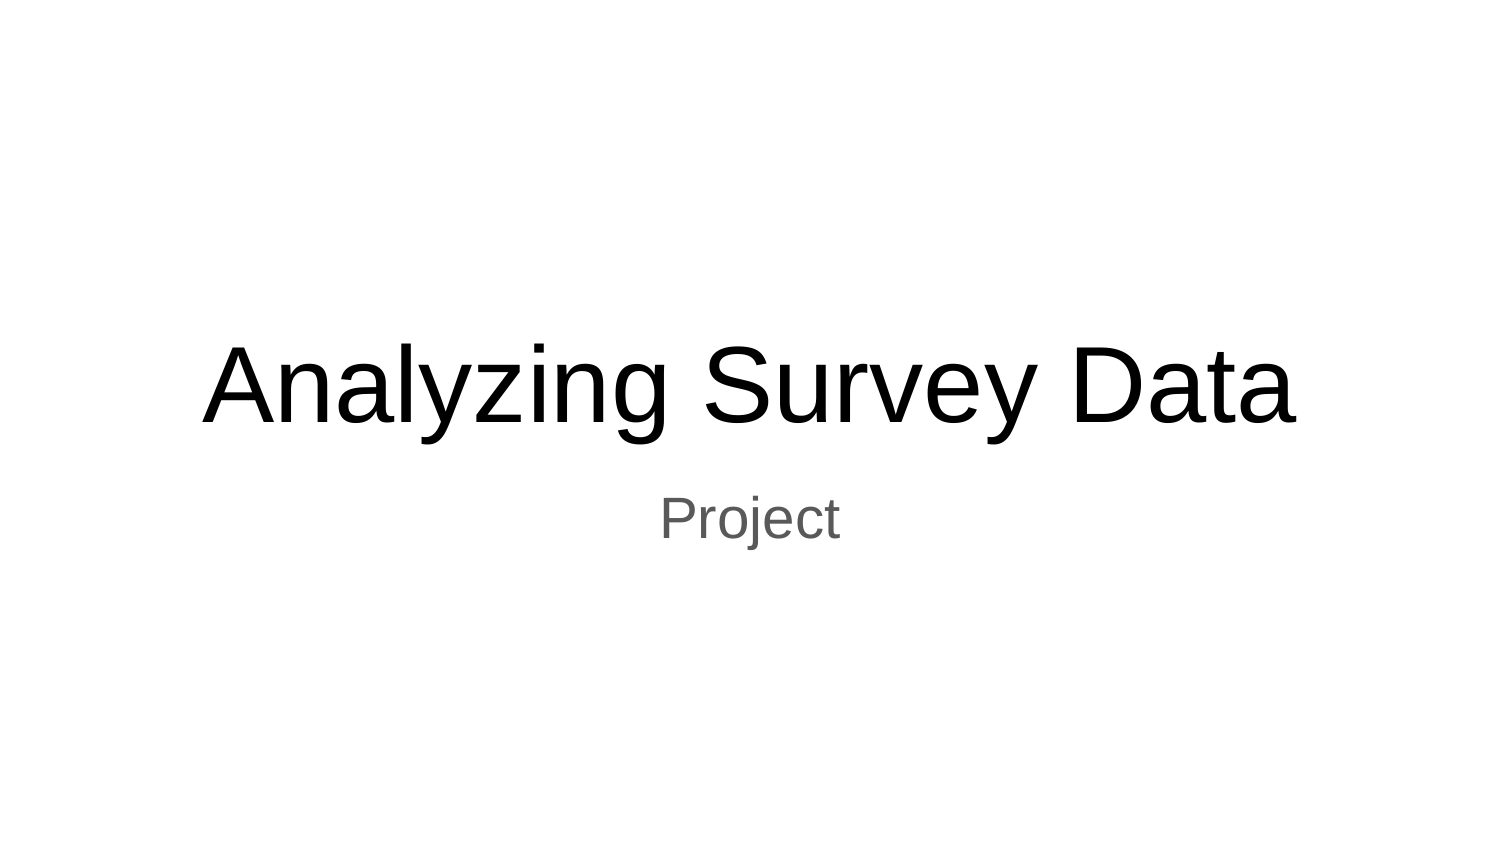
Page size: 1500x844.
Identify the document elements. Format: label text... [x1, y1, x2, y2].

title Analyzing Survey Data [51, 122, 1449, 459]
subtitle Project [51, 464, 1449, 595]
